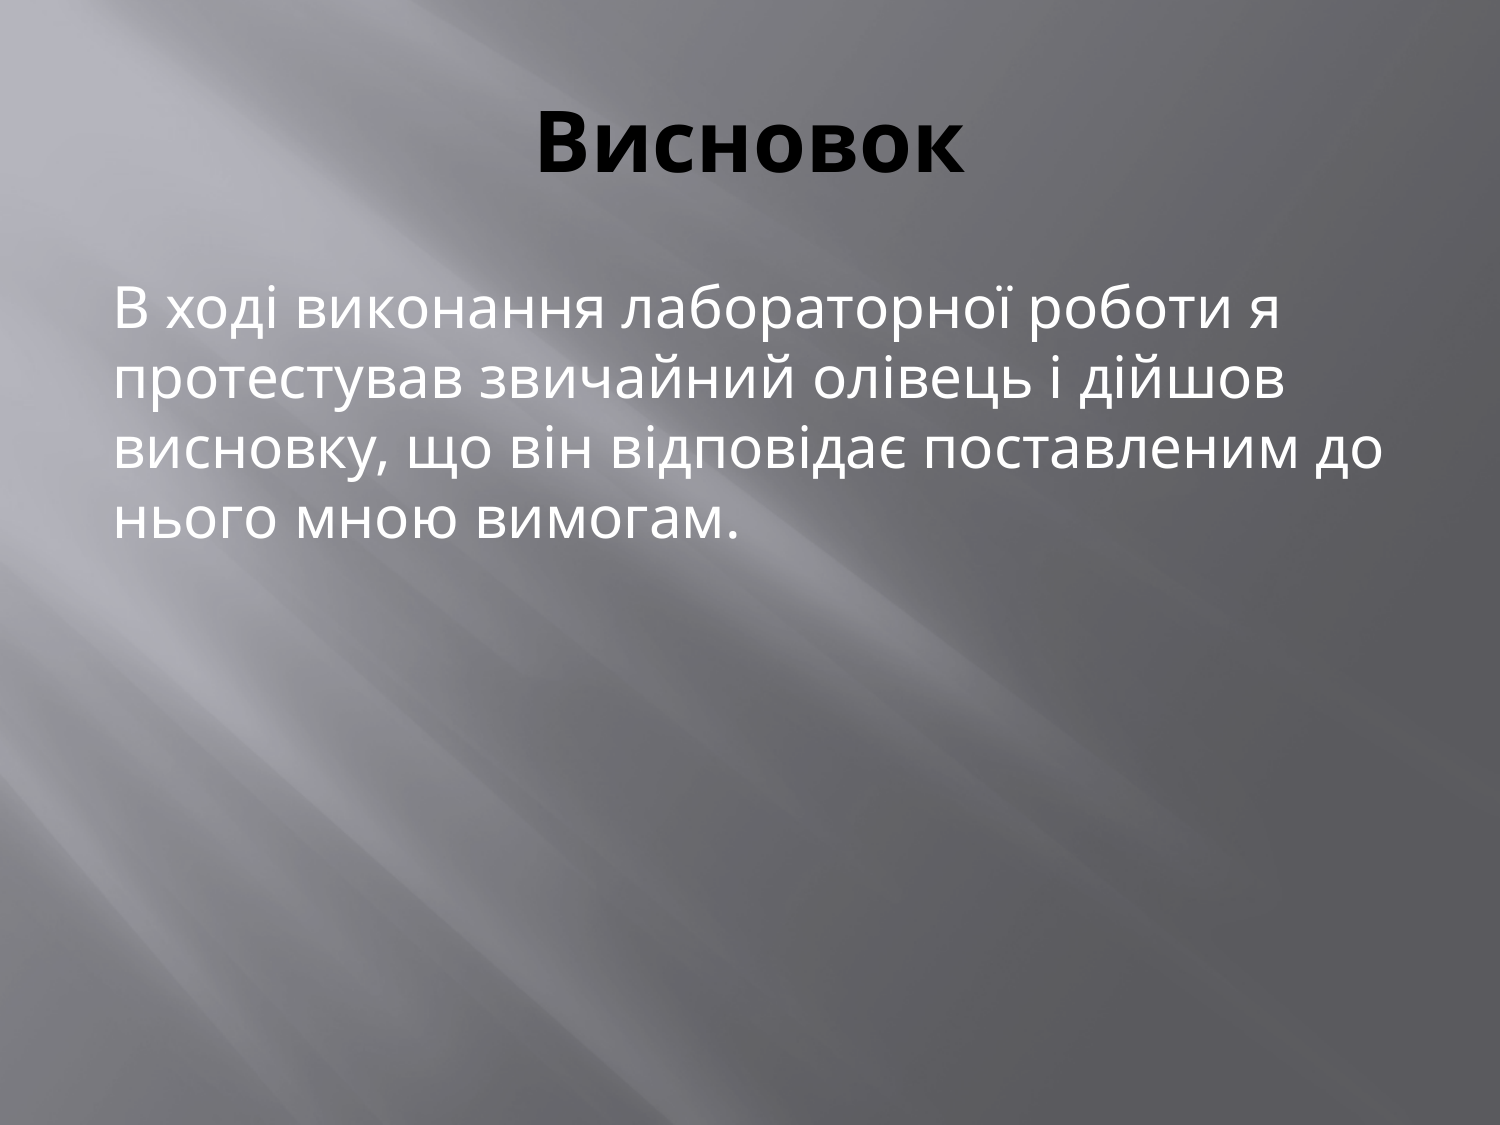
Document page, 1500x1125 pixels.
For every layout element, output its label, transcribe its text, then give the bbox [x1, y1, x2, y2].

title Висновок [75, 45, 1425, 233]
list В ході виконання лабораторної роботи я протестував звичайний олівець і дійшов висновку, що він відповідає поставленим до нього мною вимогам. [75, 262, 1425, 598]
